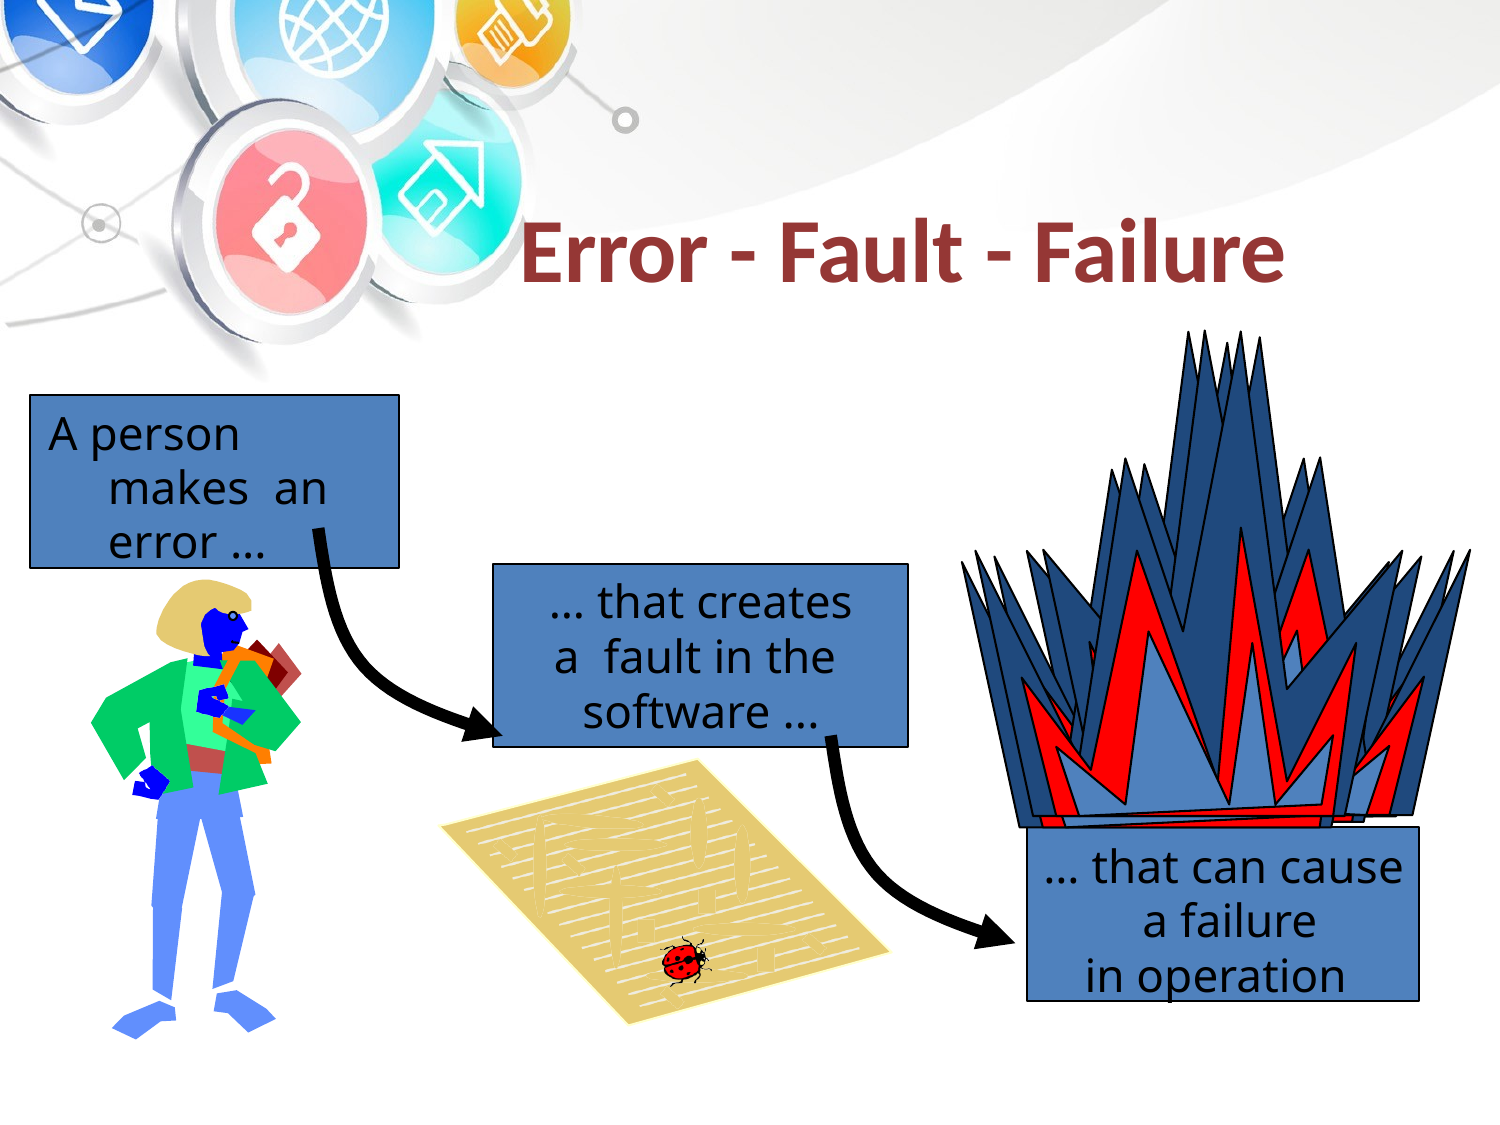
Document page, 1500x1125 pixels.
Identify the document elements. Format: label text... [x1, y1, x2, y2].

text_box A person makes an error ... [29, 394, 306, 568]
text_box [311, 329, 1472, 1027]
title Error - Fault - Failure [517, 188, 1298, 327]
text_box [90, 579, 302, 1040]
picture [0, 0, 1500, 383]
